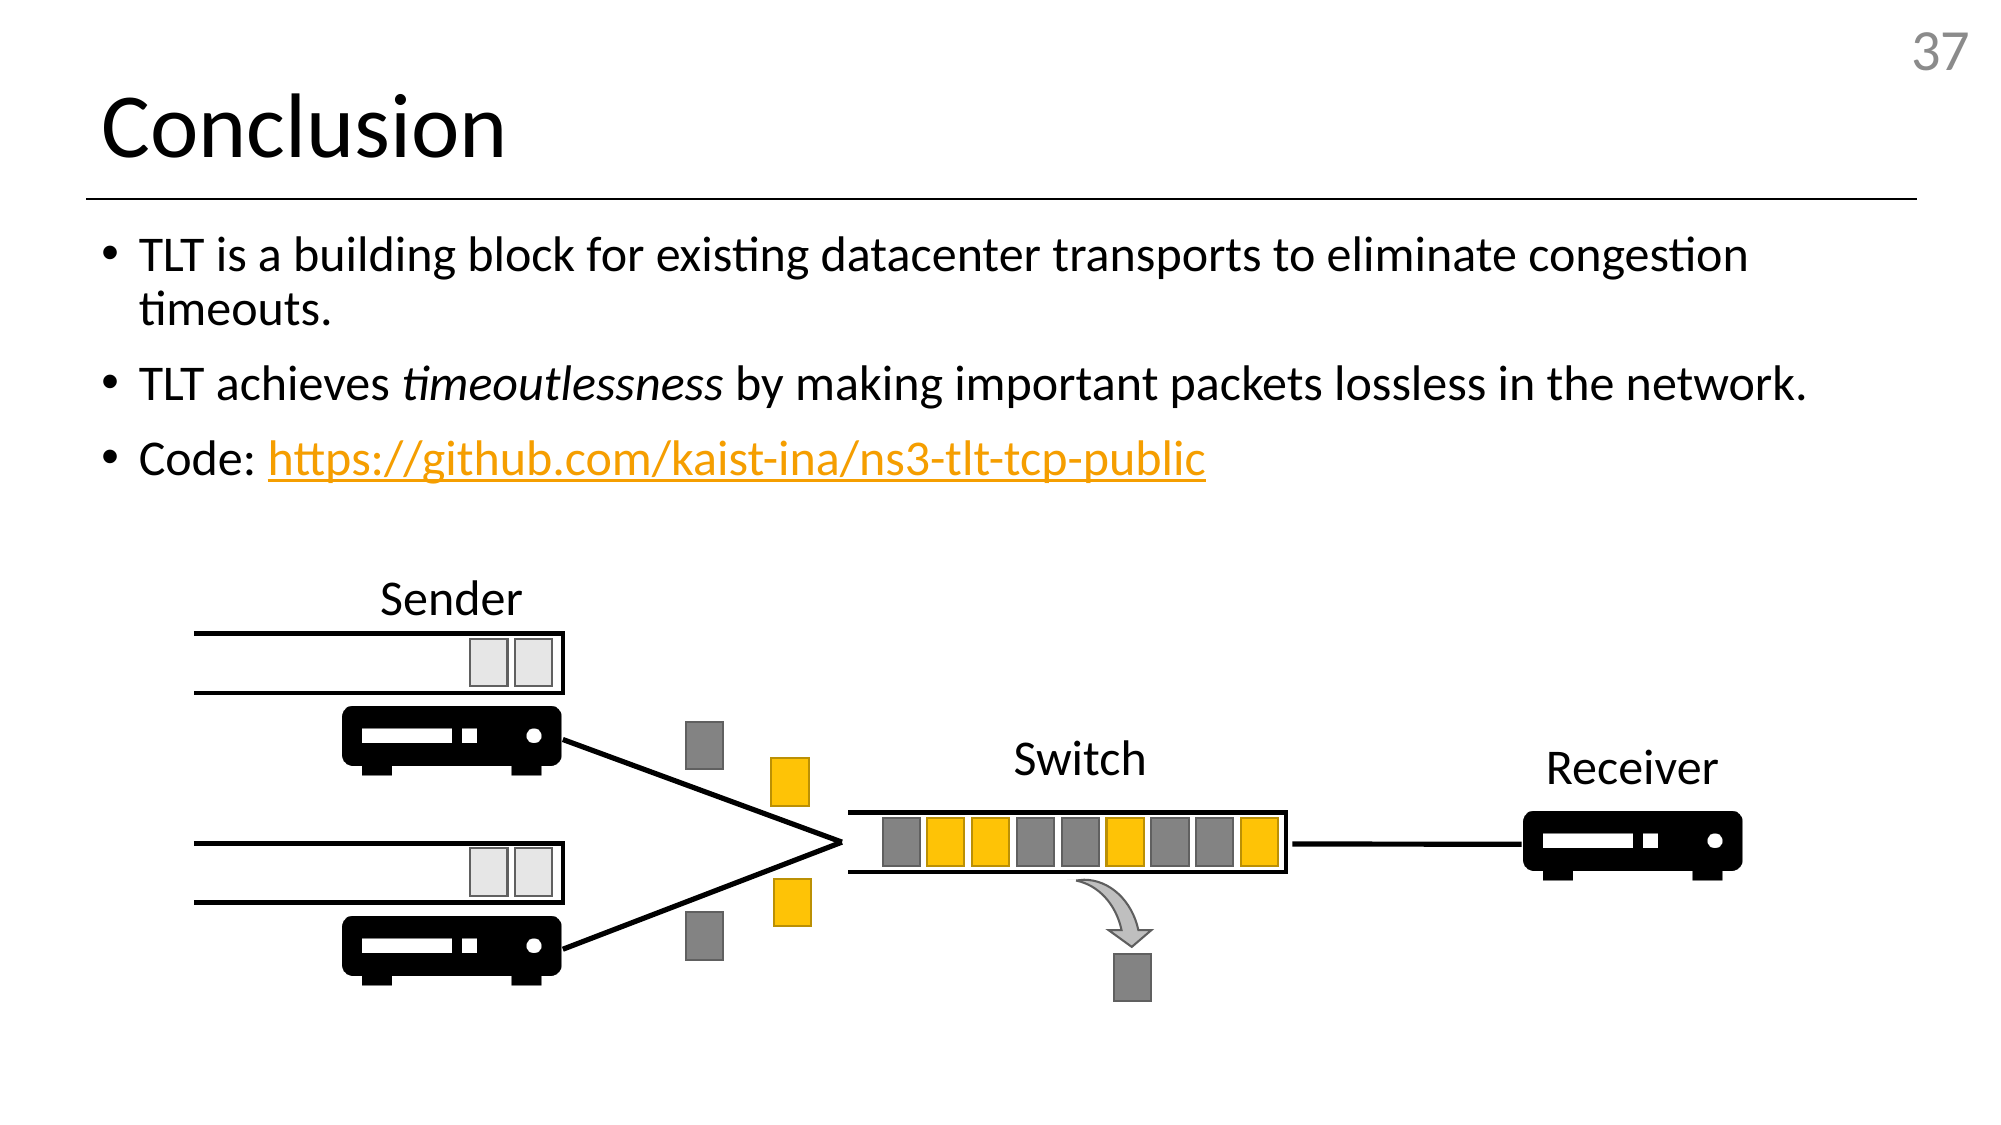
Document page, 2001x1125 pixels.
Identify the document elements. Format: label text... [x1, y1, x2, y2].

text_box [685, 721, 724, 739]
text_box [1075, 878, 1155, 949]
text_box [971, 817, 1010, 867]
text_box [1285, 819, 1294, 869]
text_box [926, 817, 965, 867]
text_box Switch [998, 717, 1163, 793]
text_box [1240, 817, 1279, 867]
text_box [562, 739, 842, 842]
title Conclusion [86, 29, 1918, 221]
text_box Sender [365, 557, 539, 633]
text_box [193, 842, 562, 904]
text_box [469, 638, 509, 687]
text_box [842, 817, 849, 867]
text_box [562, 842, 842, 950]
picture [340, 702, 563, 777]
text_box [685, 950, 724, 961]
picture [1521, 806, 1744, 882]
text_box [193, 632, 564, 694]
text_box Receiver [1531, 727, 1735, 803]
text_box [1113, 953, 1152, 1002]
text_box [1195, 817, 1234, 867]
text_box [1105, 817, 1145, 867]
text_box [1016, 817, 1055, 867]
text_box [1150, 817, 1190, 867]
text_box [1061, 817, 1100, 867]
picture [340, 911, 563, 987]
text_box [848, 811, 1287, 873]
text_box [882, 817, 921, 867]
list TLT is a building block for existing datacenter transports to eliminate congestion timeouts. TLT achieves timeoutlessness by making important packets lossless in the network. Code: https://github.com/kaist-ina/ns3-tlt-tcp-public [86, 221, 1918, 661]
